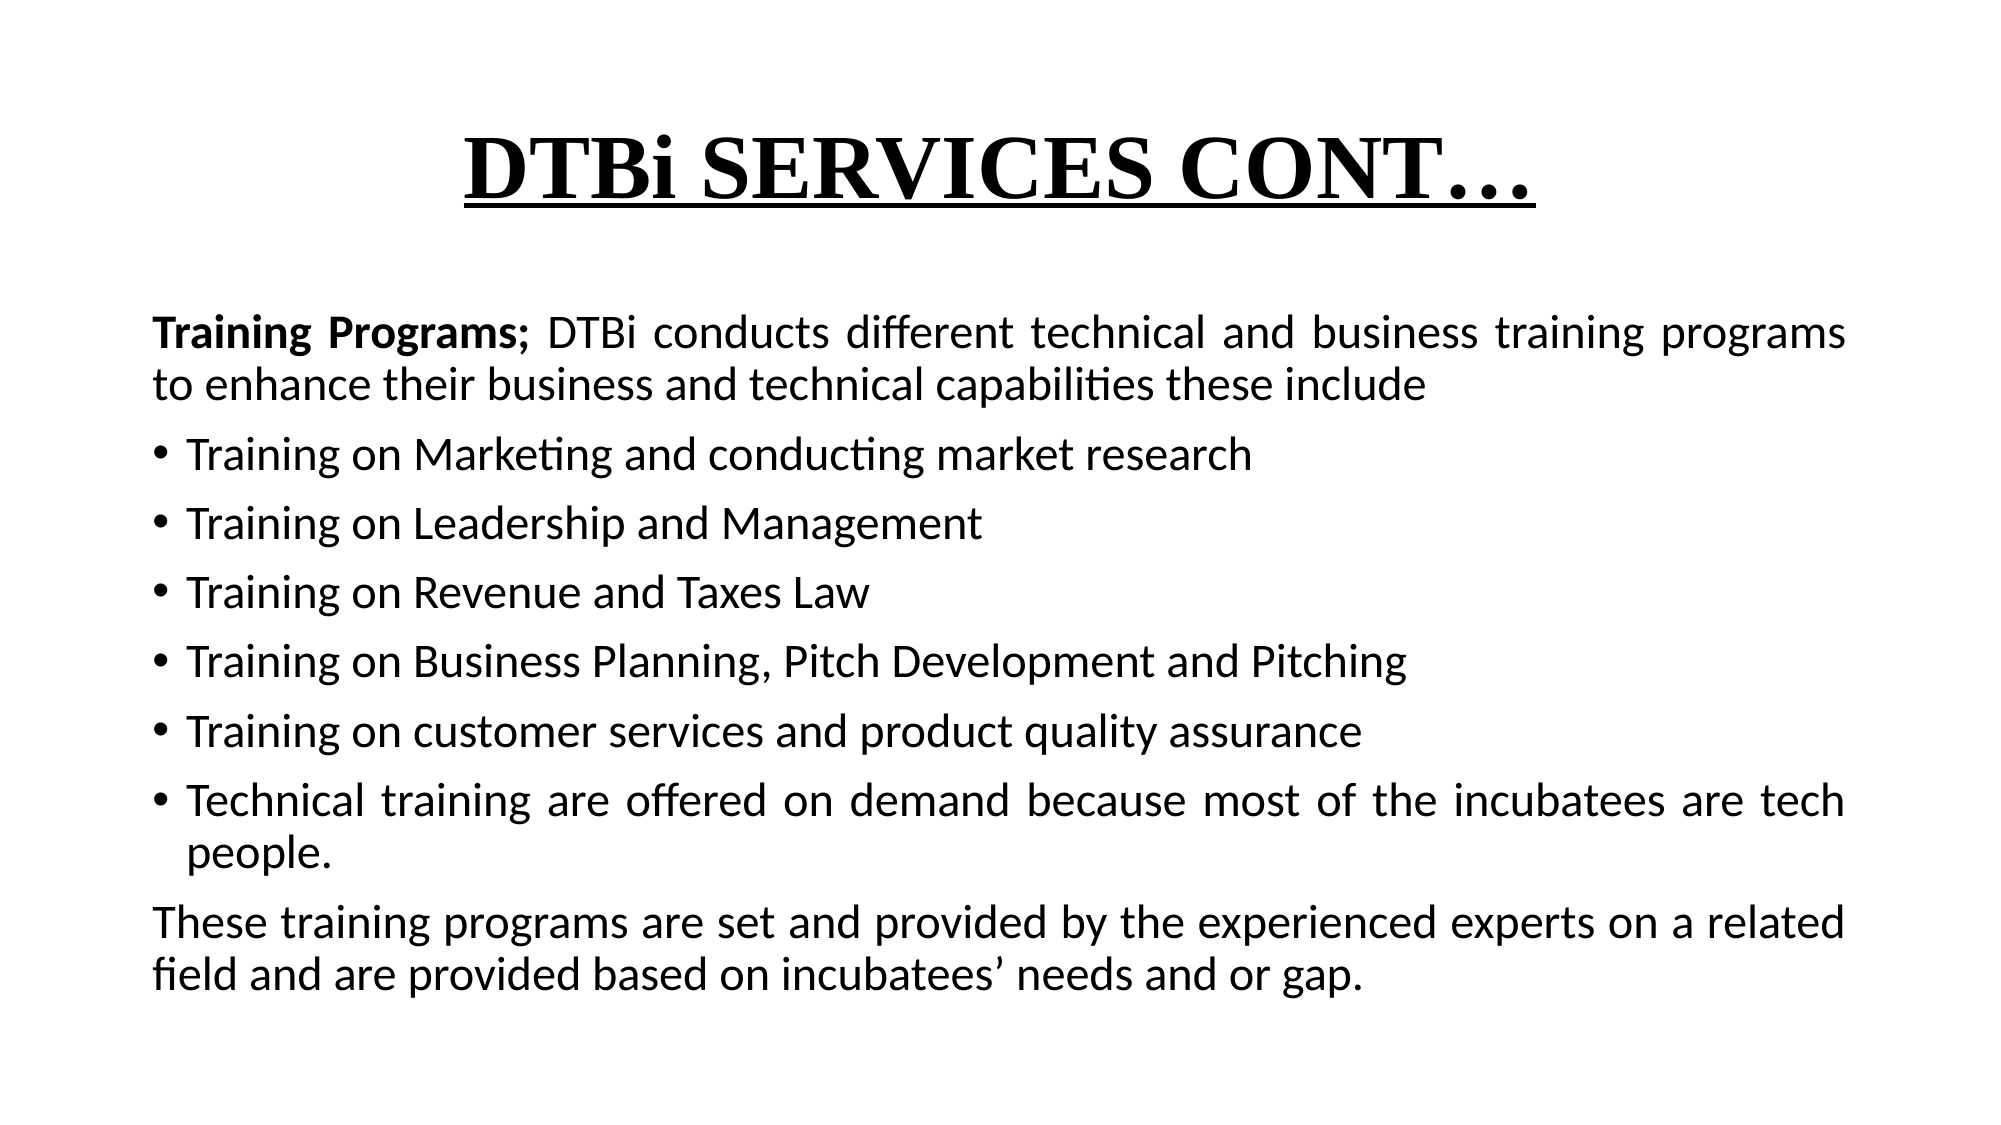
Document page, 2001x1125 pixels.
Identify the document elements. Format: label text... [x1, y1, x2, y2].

title DTBi SERVICES CONT… [137, 59, 1863, 278]
list Training Programs; DTBi conducts different technical and business training programs to enhance their business and technical capabilities these include Training on Marketing and conducting market research Training on Leadership and Management Training on Revenue and Taxes Law Training on Business Planning, Pitch Development and Pitching Training on customer services and product quality assurance Technical training are offered on demand because most of the incubatees are tech people. These training programs are set and provided by the experienced experts on a related field and are provided based on incubatees’ needs and or gap. [137, 299, 1863, 1014]
